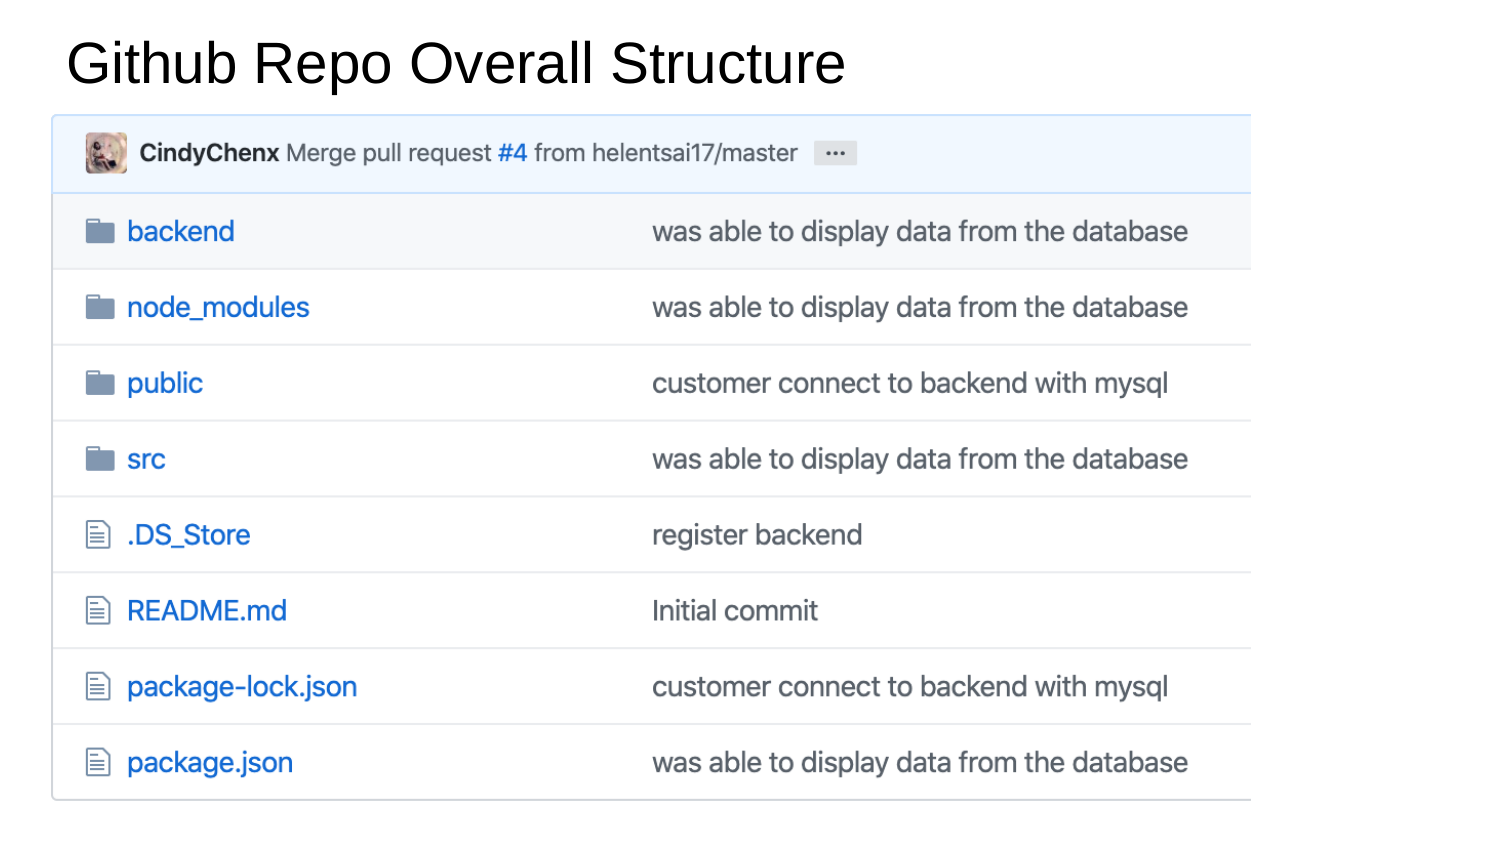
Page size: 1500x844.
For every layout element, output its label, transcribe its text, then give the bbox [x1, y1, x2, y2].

title Github Repo Overall Structure [51, 10, 1449, 105]
picture [50, 112, 1251, 806]
